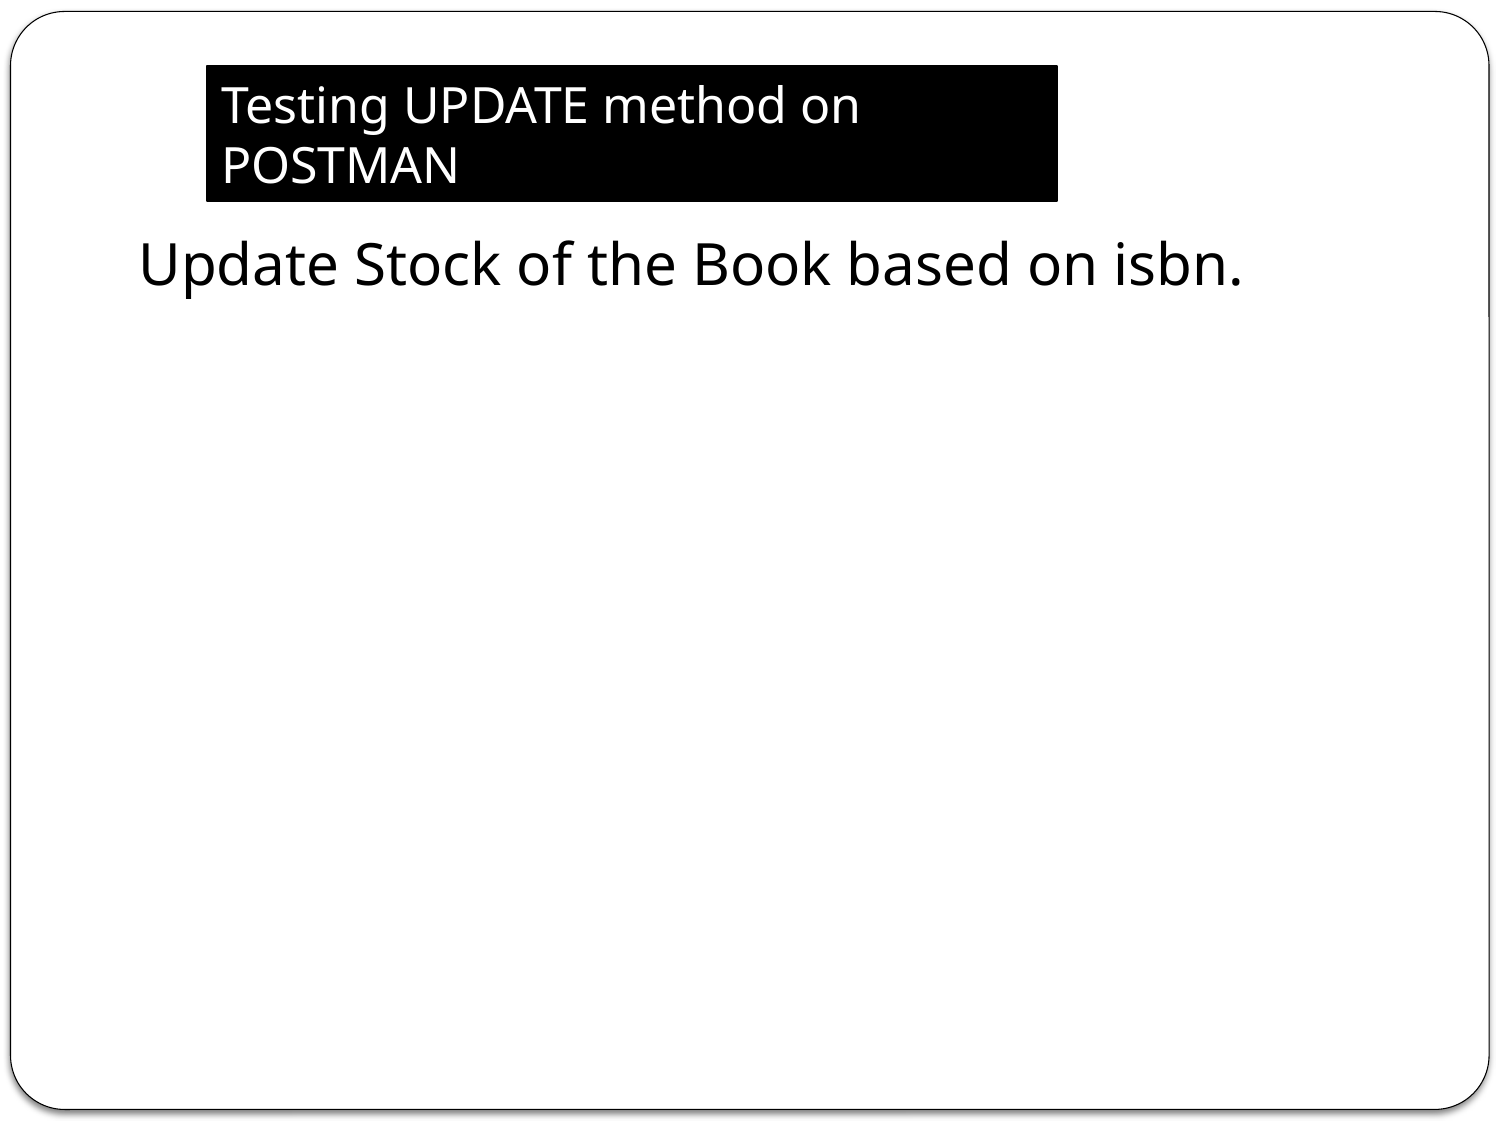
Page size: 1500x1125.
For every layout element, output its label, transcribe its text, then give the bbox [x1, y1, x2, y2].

text_box Testing UPDATE method on POSTMAN [206, 65, 1058, 202]
text_box Update Stock of the Book based on isbn. [123, 219, 1365, 305]
